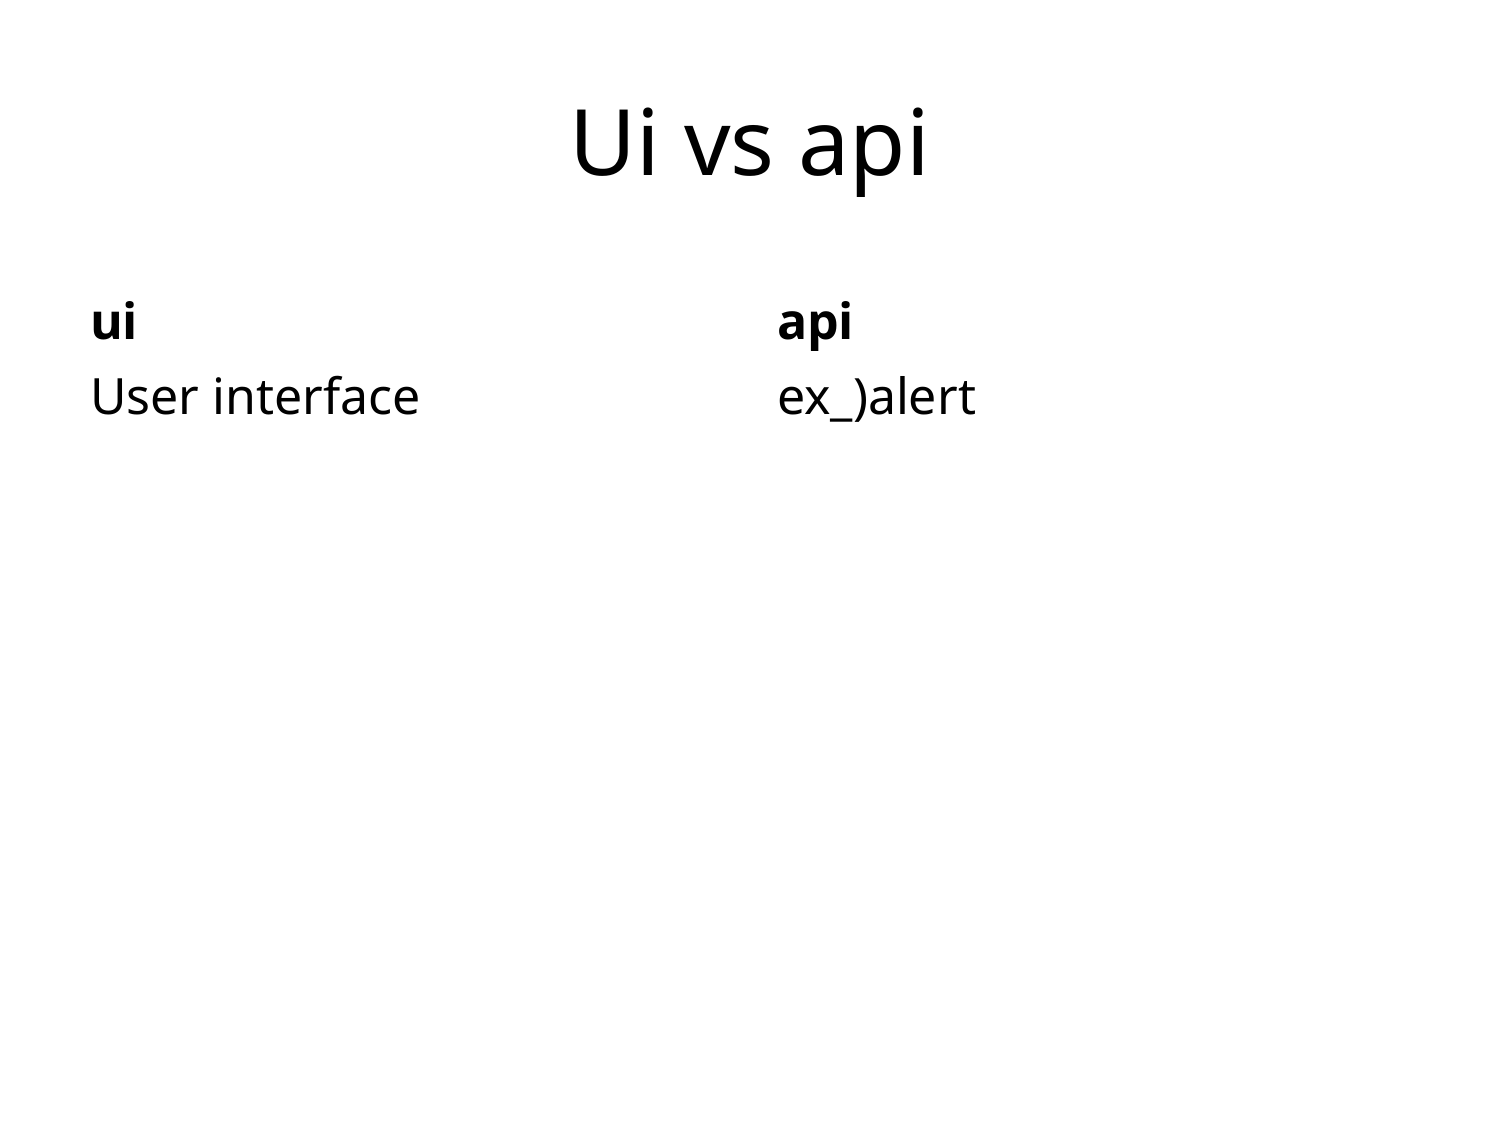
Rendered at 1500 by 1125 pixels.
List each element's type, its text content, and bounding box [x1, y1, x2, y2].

list ex_)alert [761, 356, 1425, 1005]
list ui [75, 251, 738, 356]
list api [761, 251, 1425, 356]
title Ui vs api [75, 45, 1425, 233]
list User interface [75, 356, 738, 1005]
